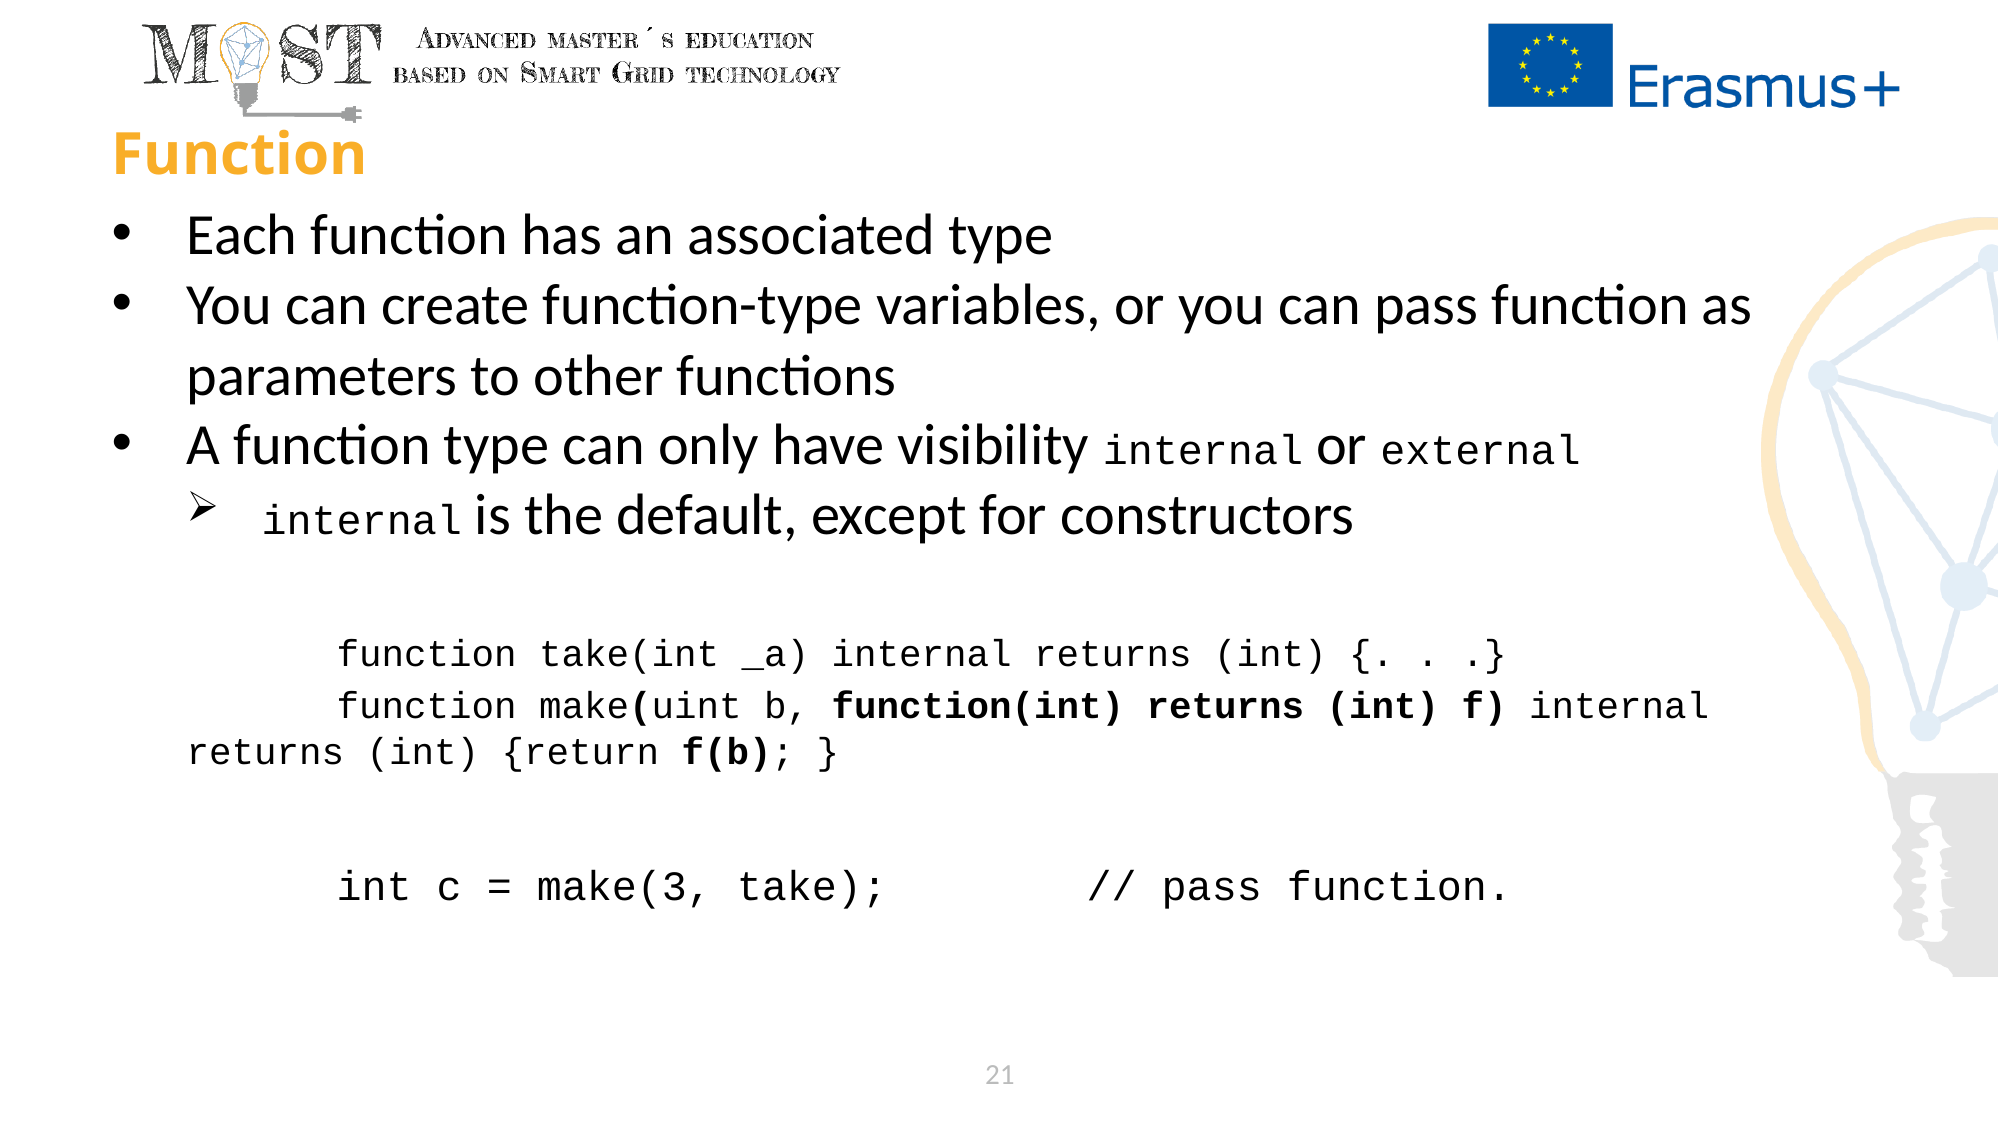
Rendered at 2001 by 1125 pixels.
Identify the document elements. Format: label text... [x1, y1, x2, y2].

picture [135, 22, 841, 69]
title Function [96, 69, 1822, 189]
picture [1464, 0, 1923, 131]
text_box Each function has an associated type You can create function-type variables, or you can pass function as parameters to other functions A function type can only have visibility internal or external internal is the default, except for constructors function take(int _a) internal returns (int) {. . .} function make(uint b, function(int) returns (int) f) internal returns (int) {return f(b); } int c = make(3, take); // pass function. [96, 189, 1860, 919]
slide_number 21 [935, 1042, 1065, 1103]
